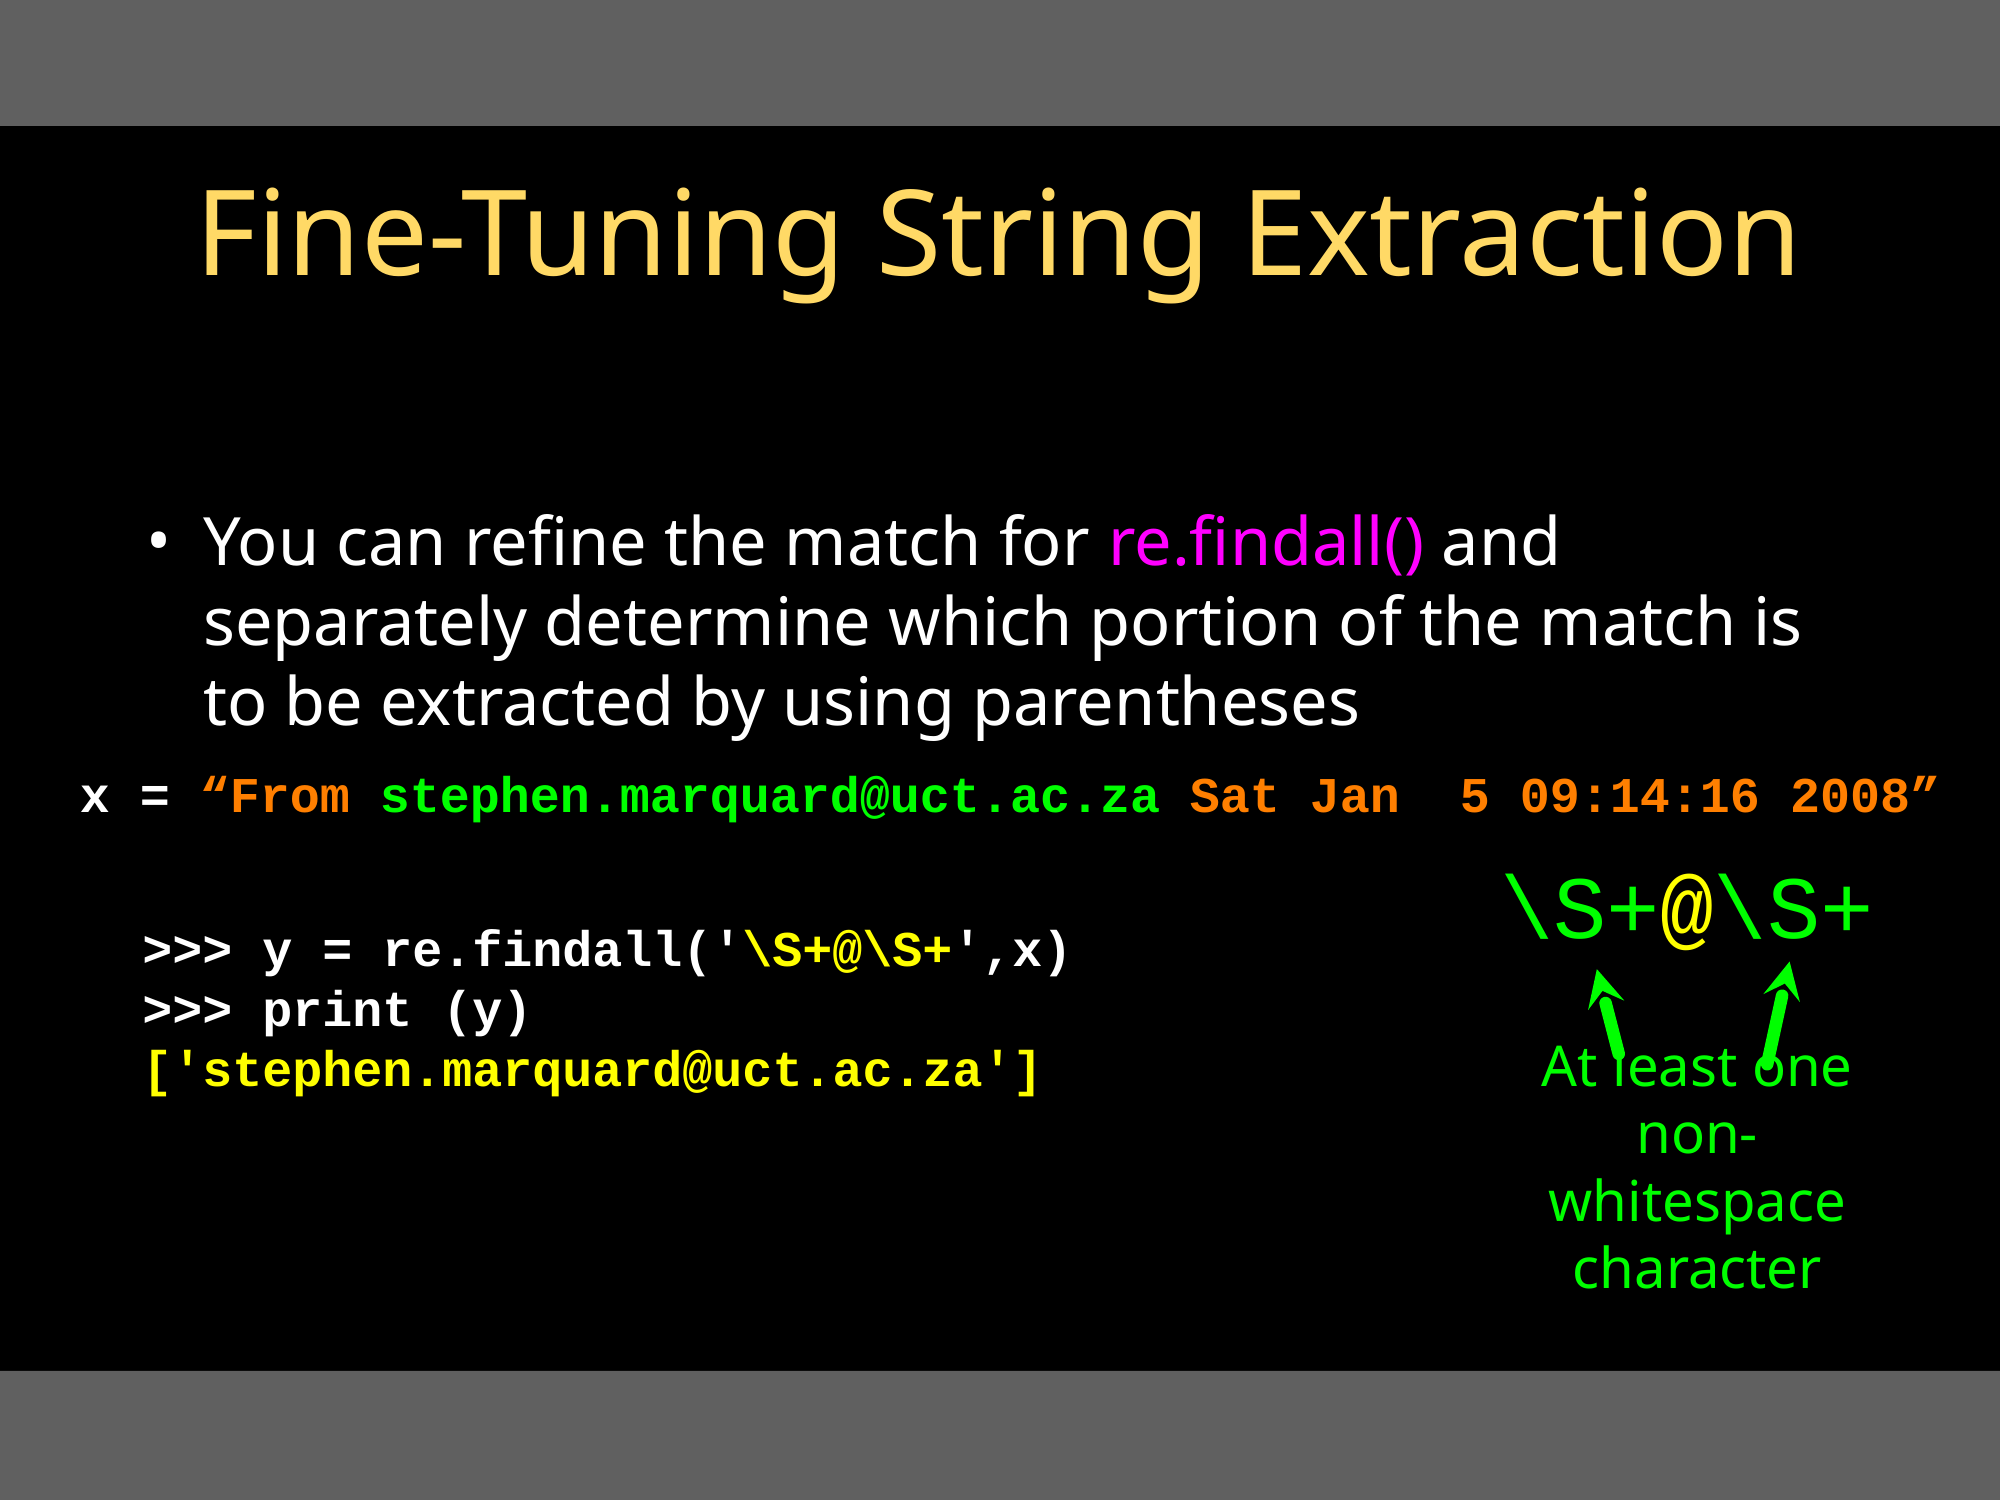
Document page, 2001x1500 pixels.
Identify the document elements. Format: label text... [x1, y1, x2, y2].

text_box At least one non-whitespace character [1498, 1062, 1897, 1268]
list You can refine the match for re.findall() and separately determine which portion of the match is to be extracted by using parentheses [142, 427, 1857, 750]
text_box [1766, 961, 1790, 1065]
text_box >>> y = re.findall('\S+@\S+',x) >>> print (y) ['stephen.marquard@uct.ac.za'] [142, 909, 2000, 1283]
text_box x = “From stephen.marquard@uct.ac.za Sat Jan 5 09:14:16 2008” [79, 750, 1984, 834]
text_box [1596, 968, 1619, 1055]
title Fine-Tuning String Extraction [142, 39, 1857, 417]
text_box \S+@\S+ [1500, 845, 1899, 960]
